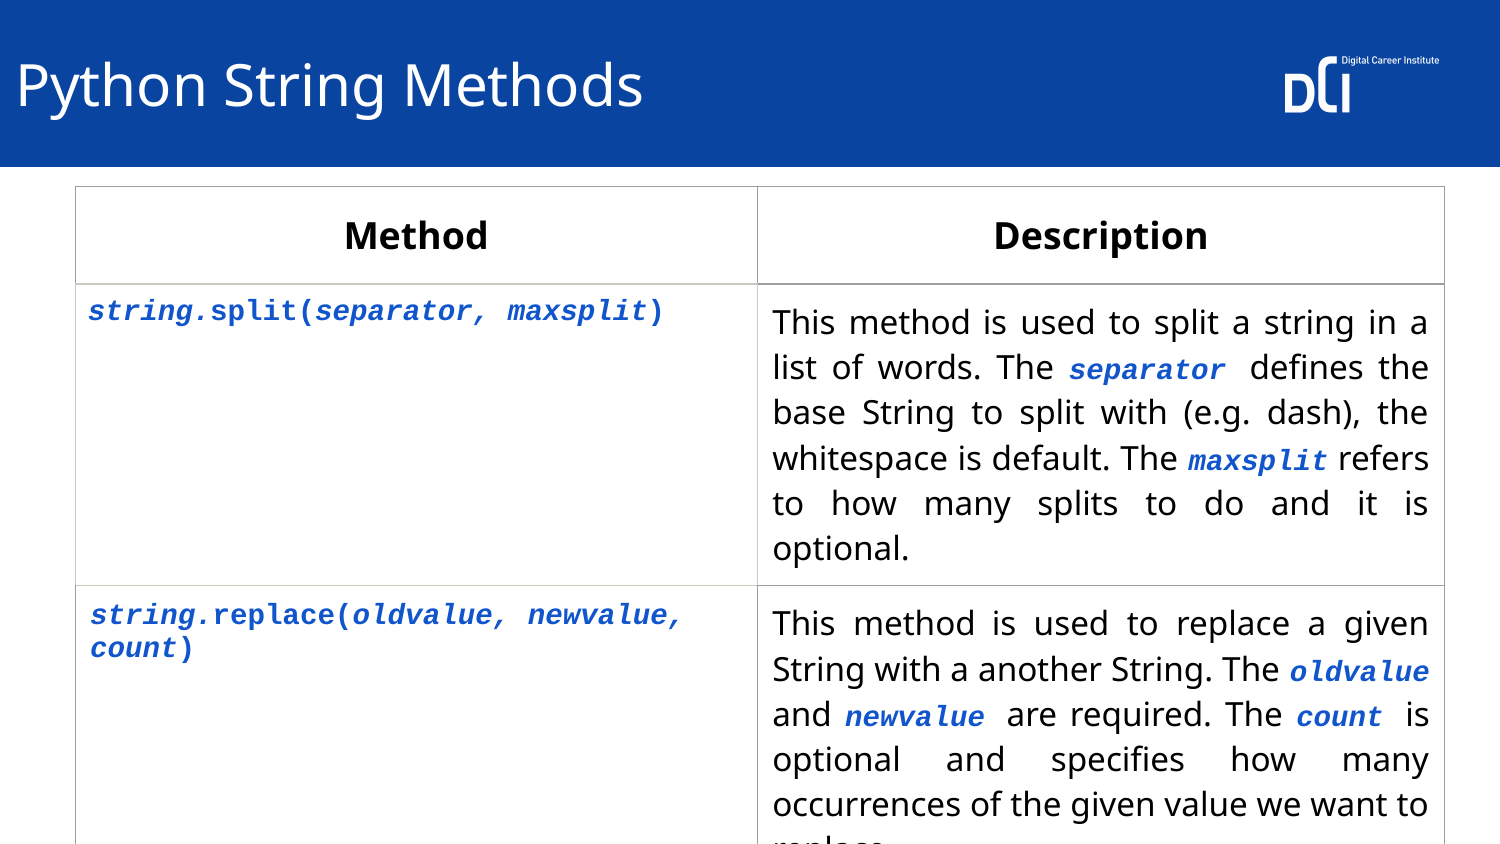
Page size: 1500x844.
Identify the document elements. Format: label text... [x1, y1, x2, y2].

picture [1274, 43, 1445, 123]
table_header Method [76, 187, 757, 283]
title Python String Methods [0, 0, 1500, 166]
table_header Description [758, 187, 1444, 283]
text_box [0, 166, 1500, 233]
table_cell string.replace(oldvalue, newvalue, count) [76, 586, 757, 844]
table_cell This method is used to split a string in a list of words. The separator defines the base String to split with (e.g. dash), the whitespace is default. The maxsplit refers to how many splits to do and it is optional. [758, 285, 1444, 585]
table_cell This method is used to replace a given String with a another String. The oldvalue and newvalue are required. The count is optional and specifies how many occurrences of the given value we want to replace. [758, 586, 1444, 844]
table_cell string.split(separator, maxsplit) [76, 285, 757, 585]
